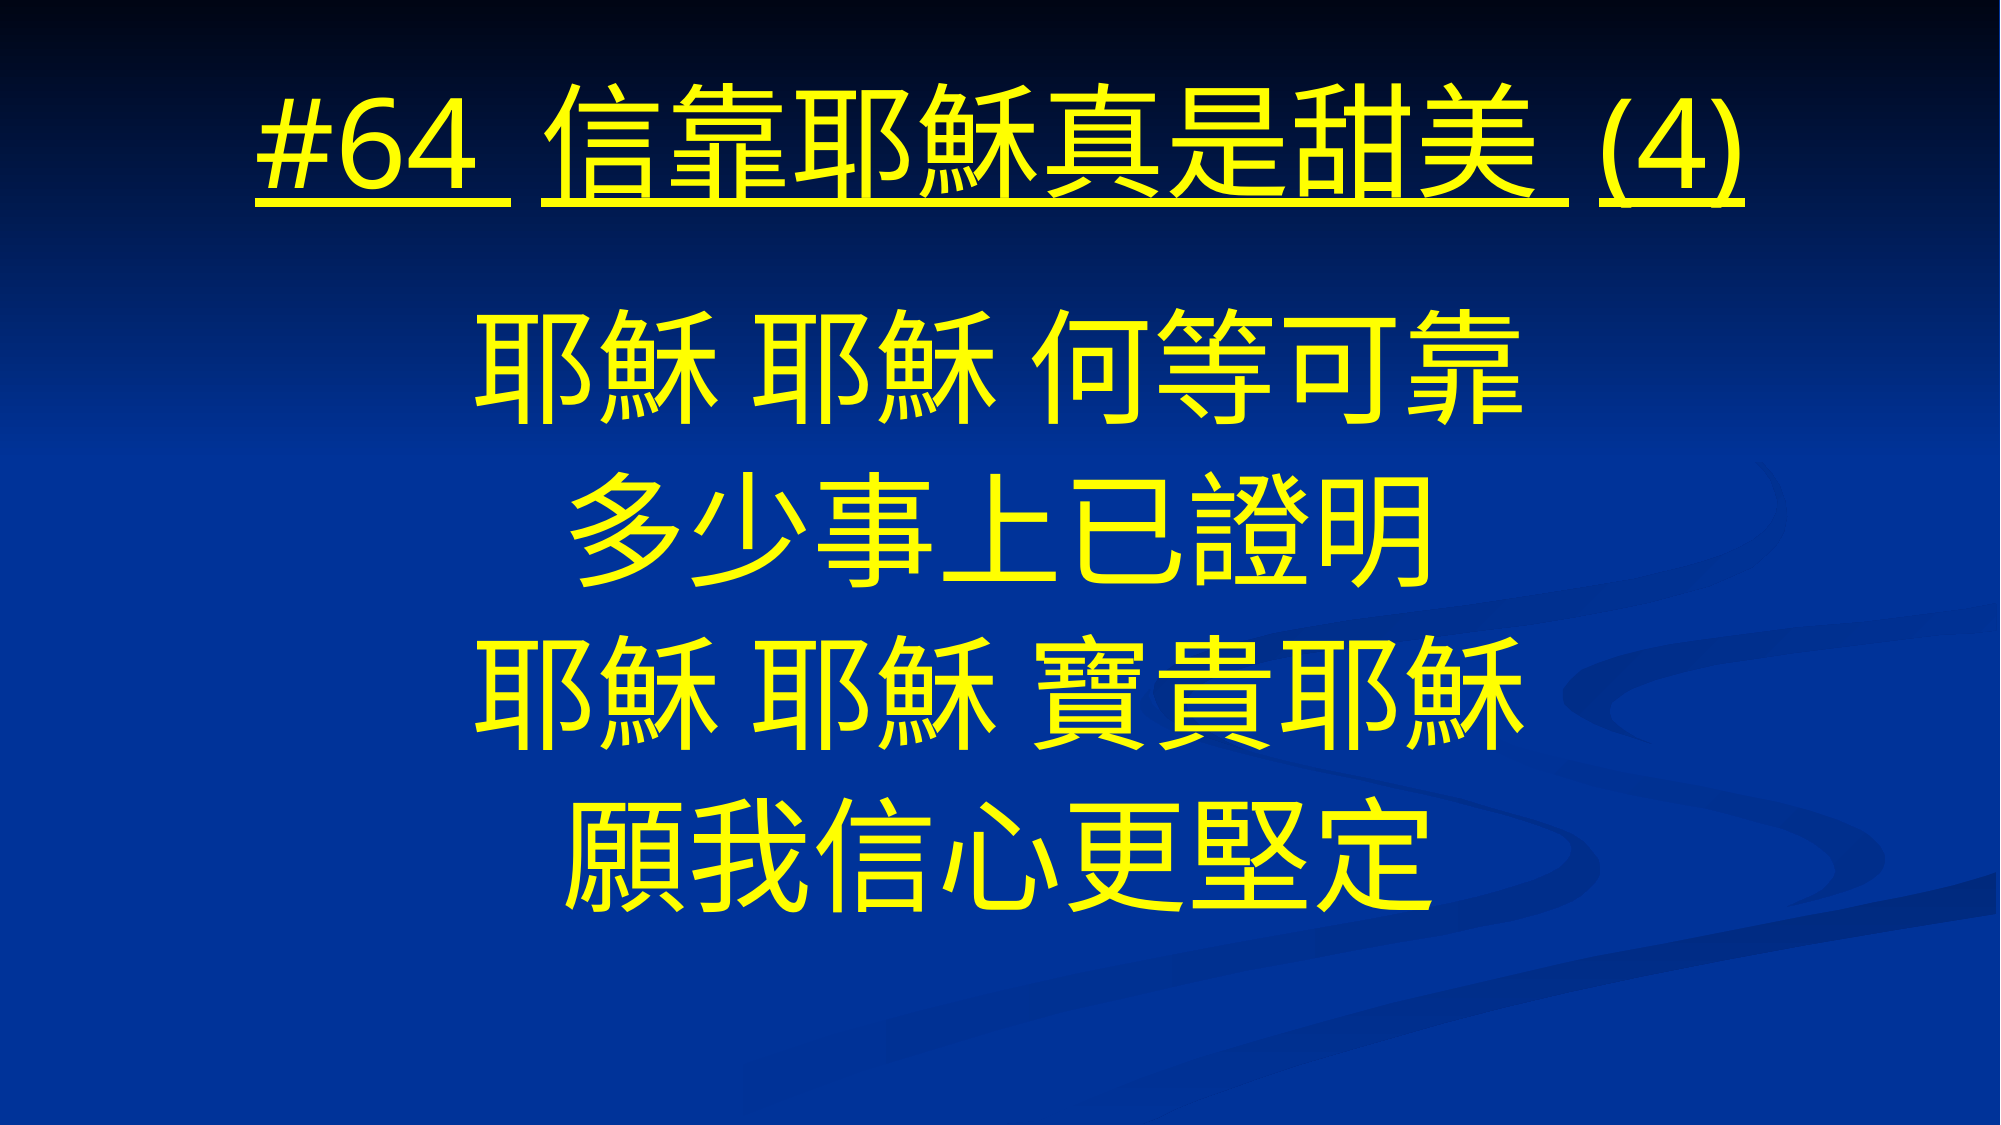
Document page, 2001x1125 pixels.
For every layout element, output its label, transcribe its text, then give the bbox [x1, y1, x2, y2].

title #64 信靠耶穌真是甜美 (4) [99, 45, 1900, 233]
list 耶穌 耶穌 何等可靠 多少事上已證明 耶穌 耶穌 寶貴耶穌 願我信心更堅定 [54, 282, 1945, 1025]
